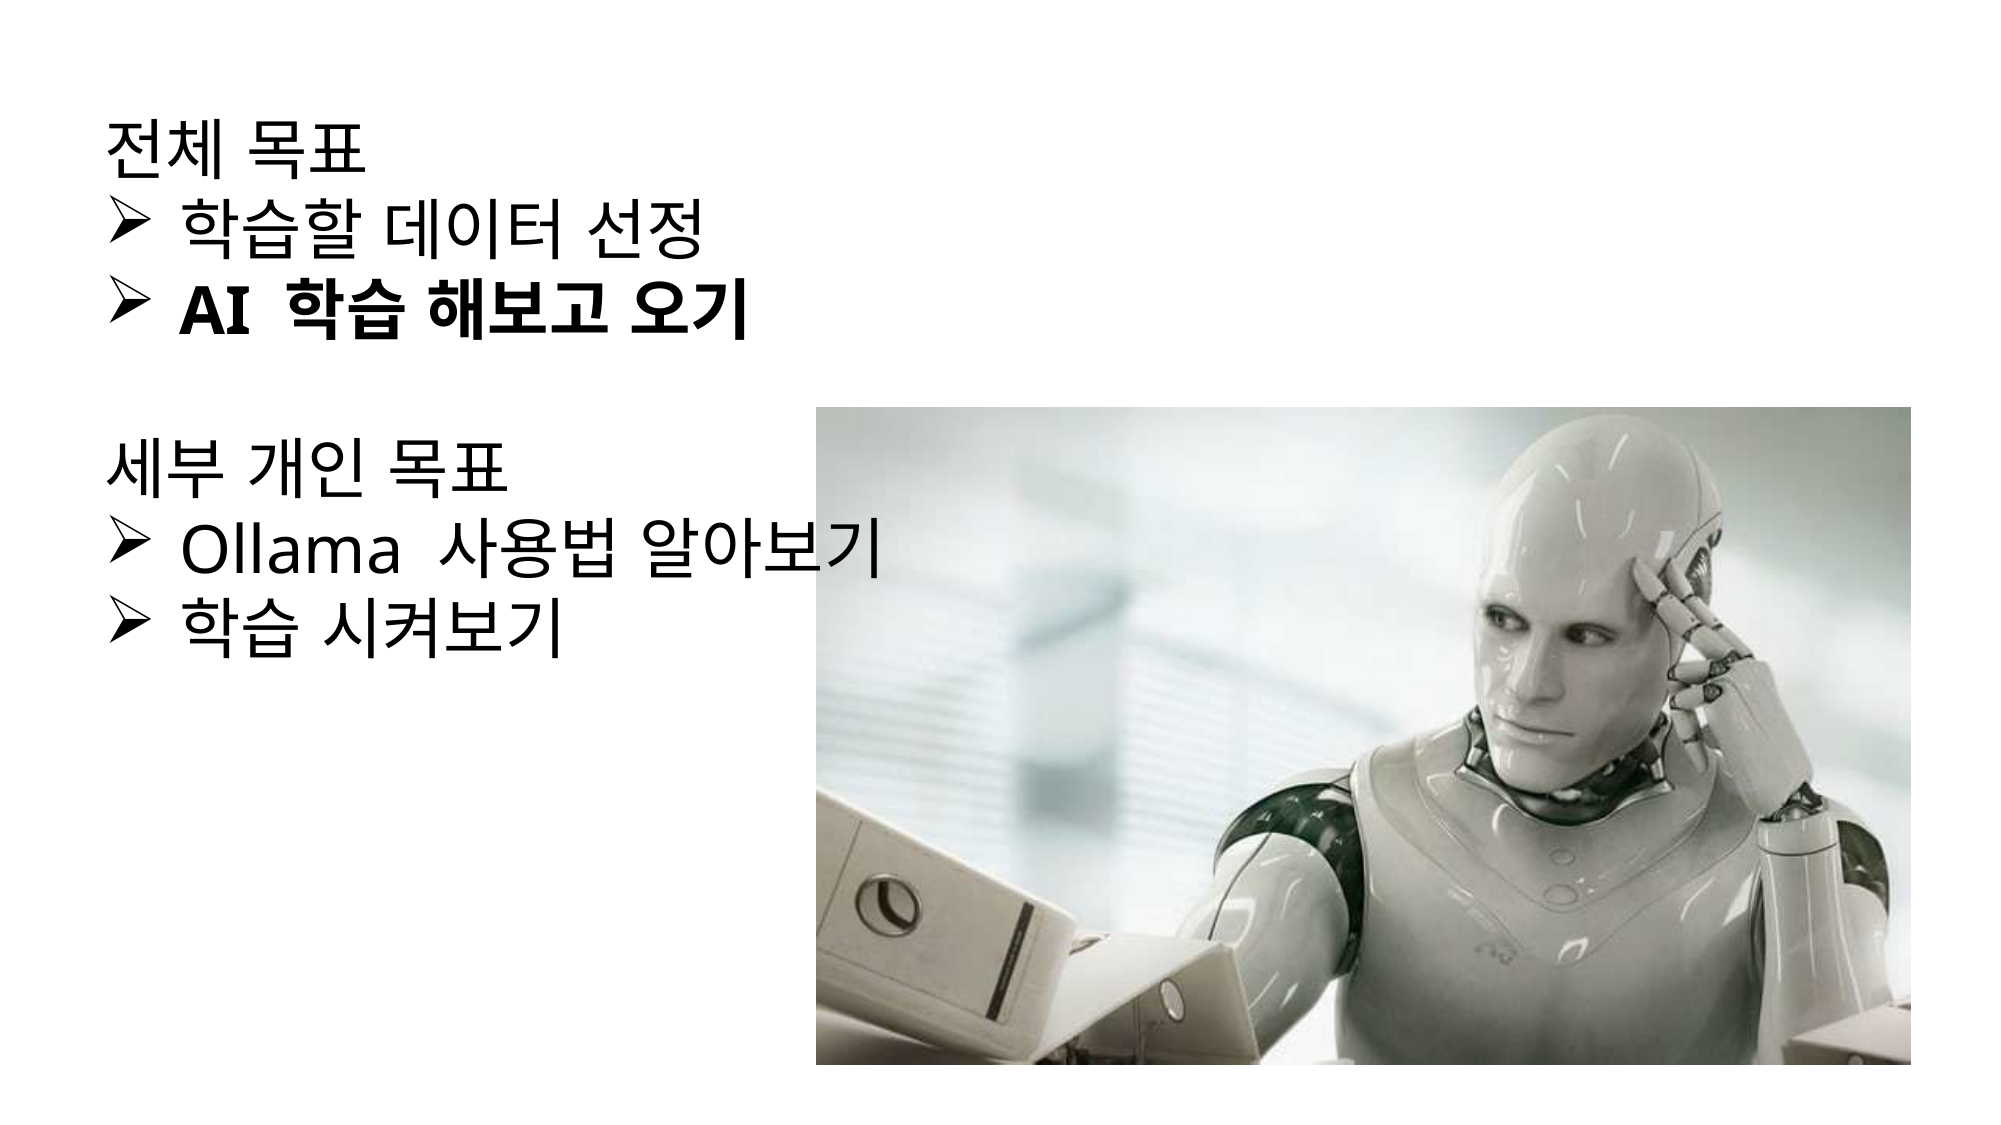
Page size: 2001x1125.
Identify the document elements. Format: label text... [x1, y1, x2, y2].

picture [816, 407, 1911, 1065]
text_box 전체 목표 학습할 데이터 선정 AI 학습 해보고 오기 세부 개인 목표 Ollama 사용법 알아보기 학습 시켜보기 [89, 100, 1186, 675]
